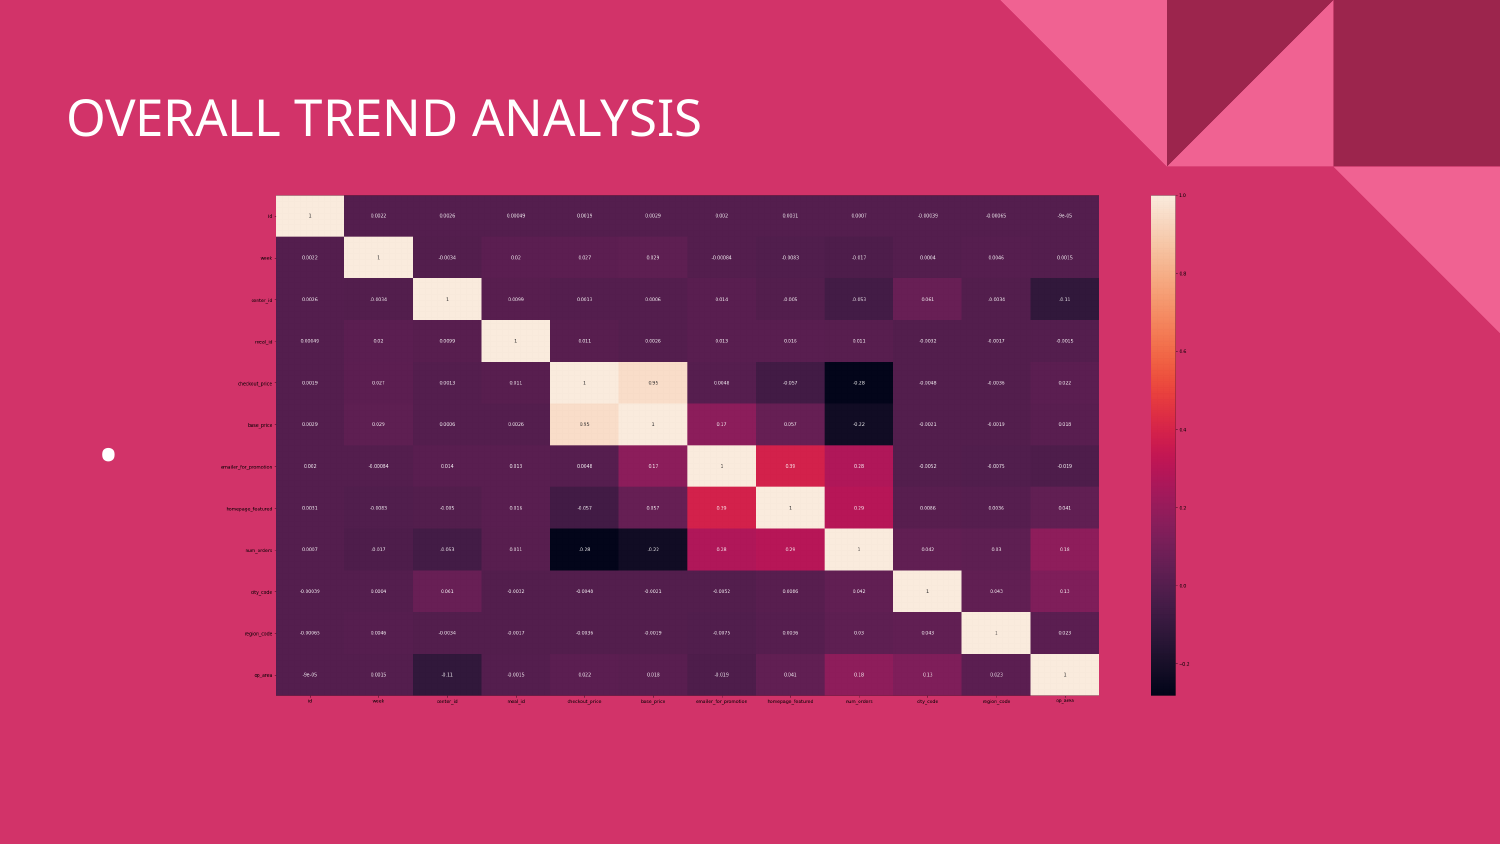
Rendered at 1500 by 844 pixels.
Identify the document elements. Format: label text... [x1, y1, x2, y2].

title . [80, 86, 1003, 758]
picture [216, 190, 1193, 708]
title OVERALL TREND ANALYSIS [51, 67, 1449, 167]
